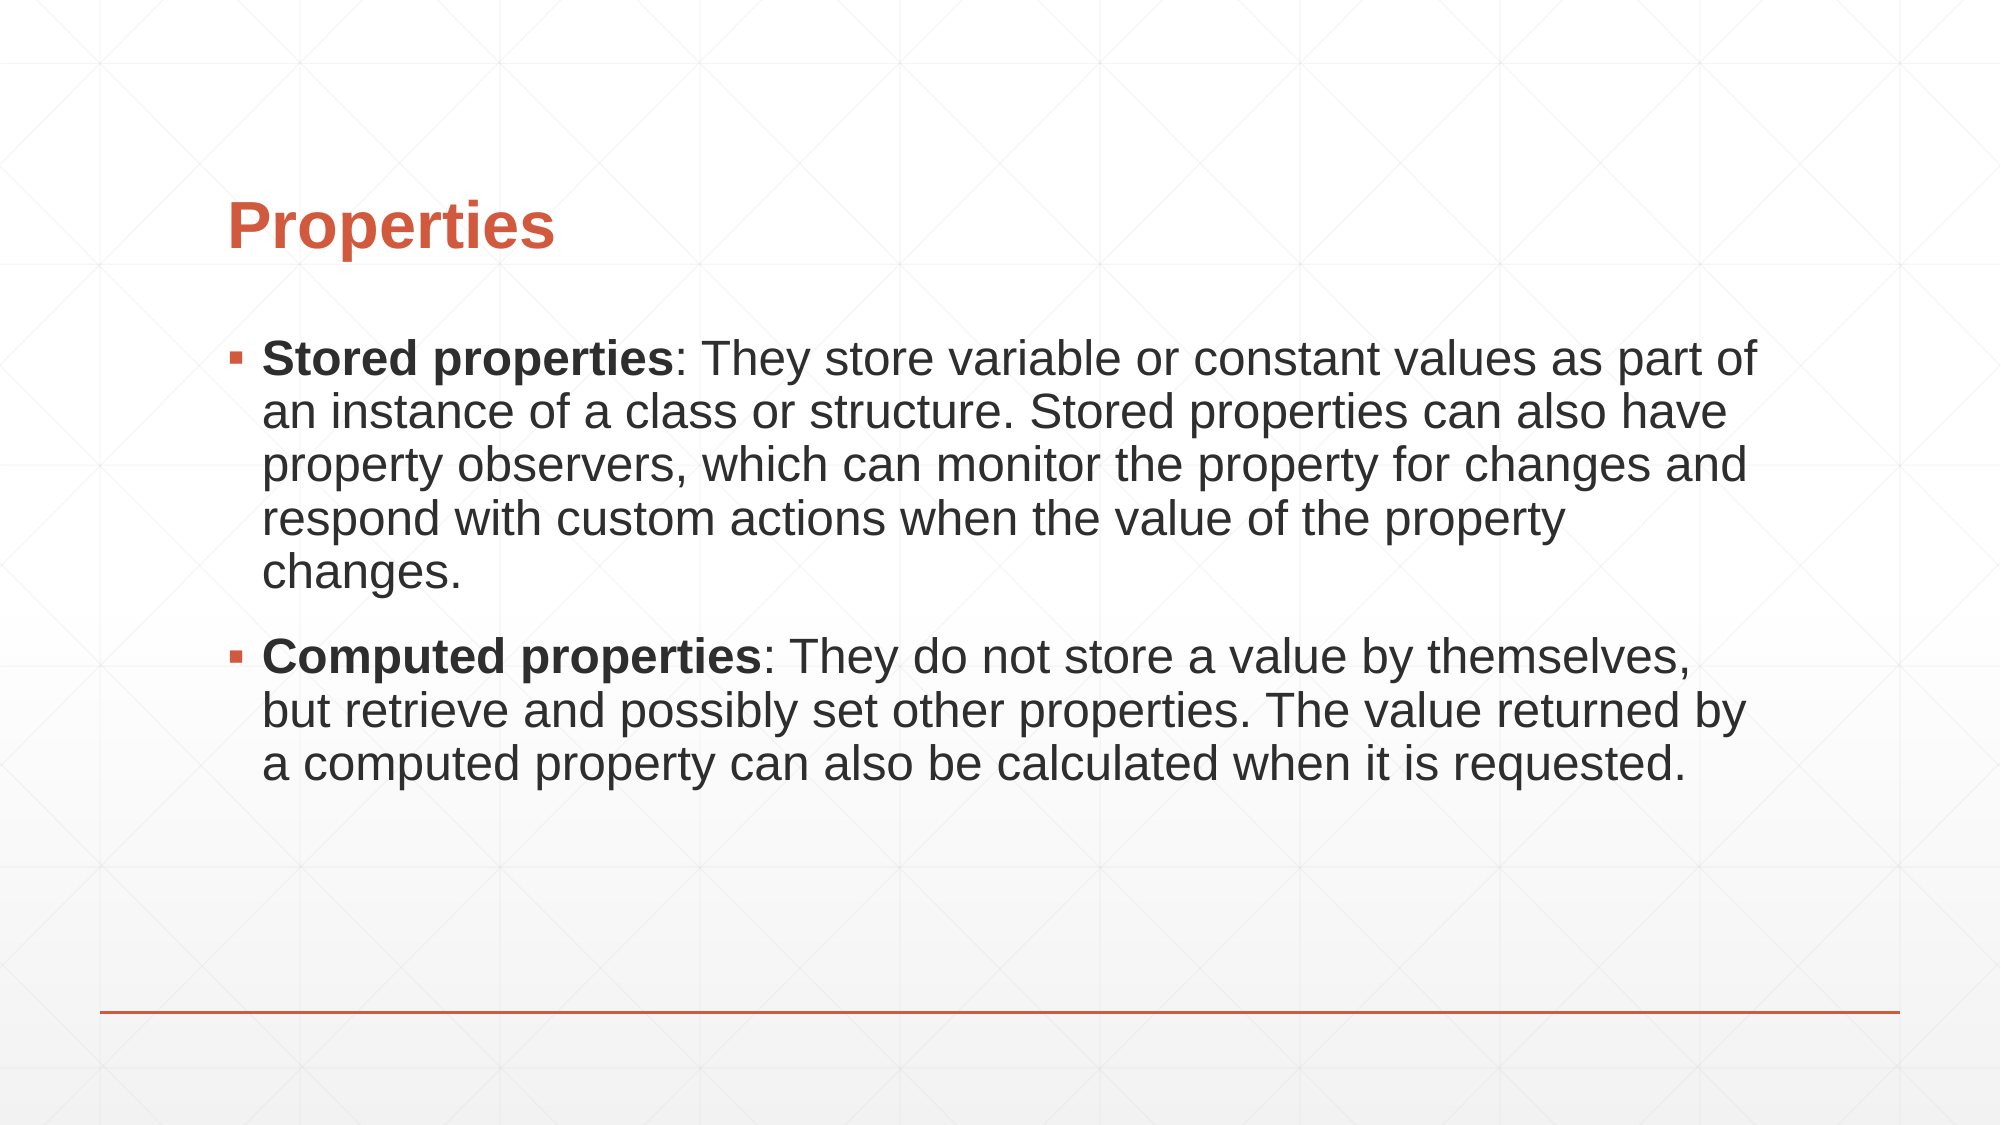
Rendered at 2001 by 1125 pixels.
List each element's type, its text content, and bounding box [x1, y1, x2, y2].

list Stored properties: They store variable or constant values as part of an instance of a class or structure. Stored properties can also have property observers, which can monitor the property for changes and respond with custom actions when the value of the property changes. Computed properties: They do not store a value by themselves, but retrieve and possibly set other properties. The value returned by a computed property can also be calculated when it is requested. [212, 324, 1788, 950]
title Properties [212, 82, 1788, 271]
